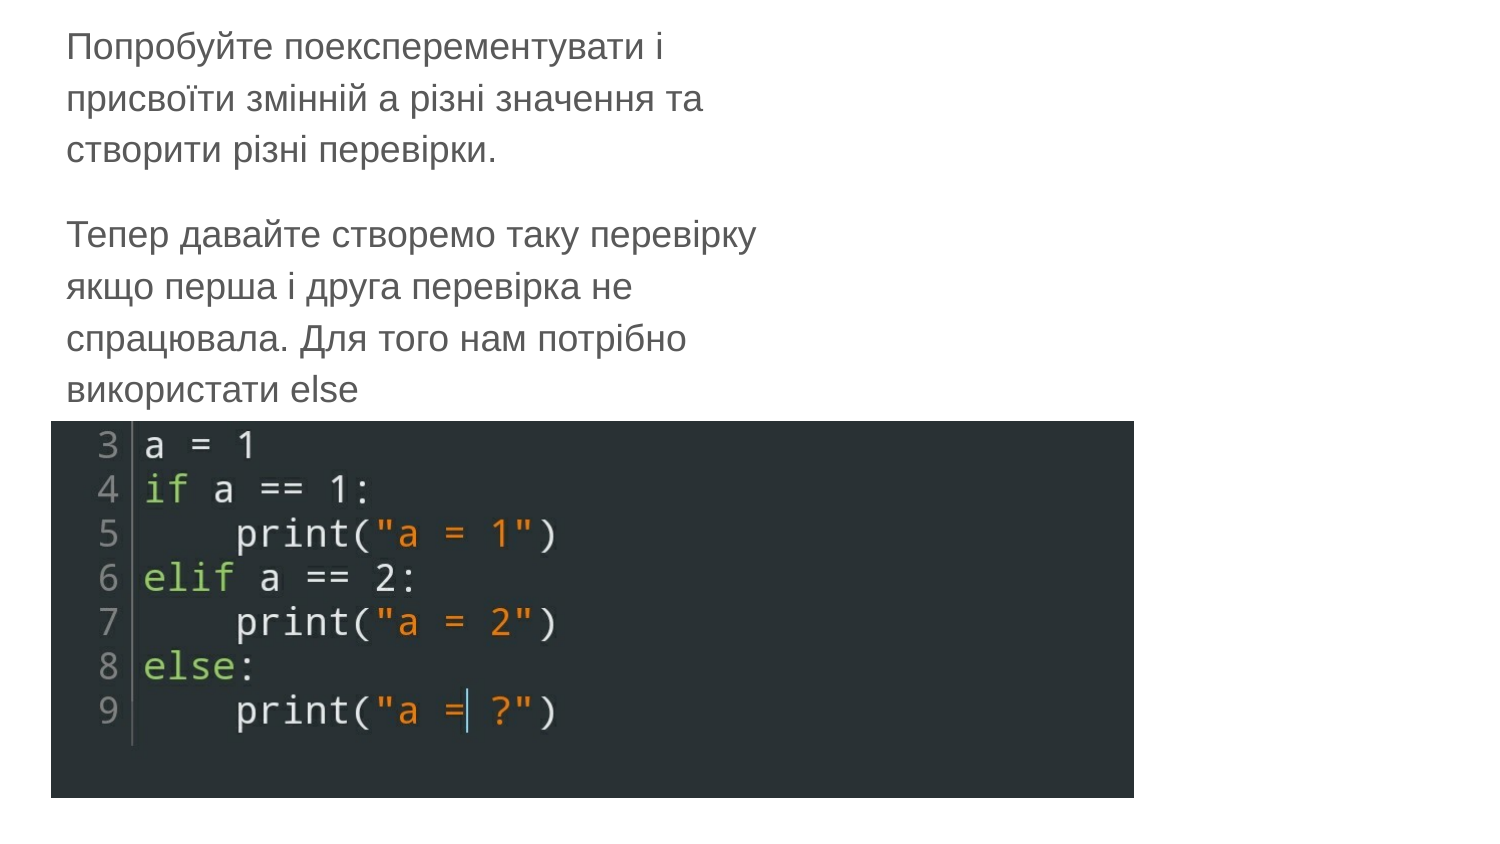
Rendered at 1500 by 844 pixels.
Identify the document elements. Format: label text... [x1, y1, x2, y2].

picture [50, 421, 1134, 798]
list Попробуйте поексперементувати і присвоїти змінній а різні значення та створити різні перевірки. Тепер давайте створемо таку перевірку якщо перша і друга перевірка не спрацювала. Для того нам потрібно використати else [51, 0, 803, 420]
